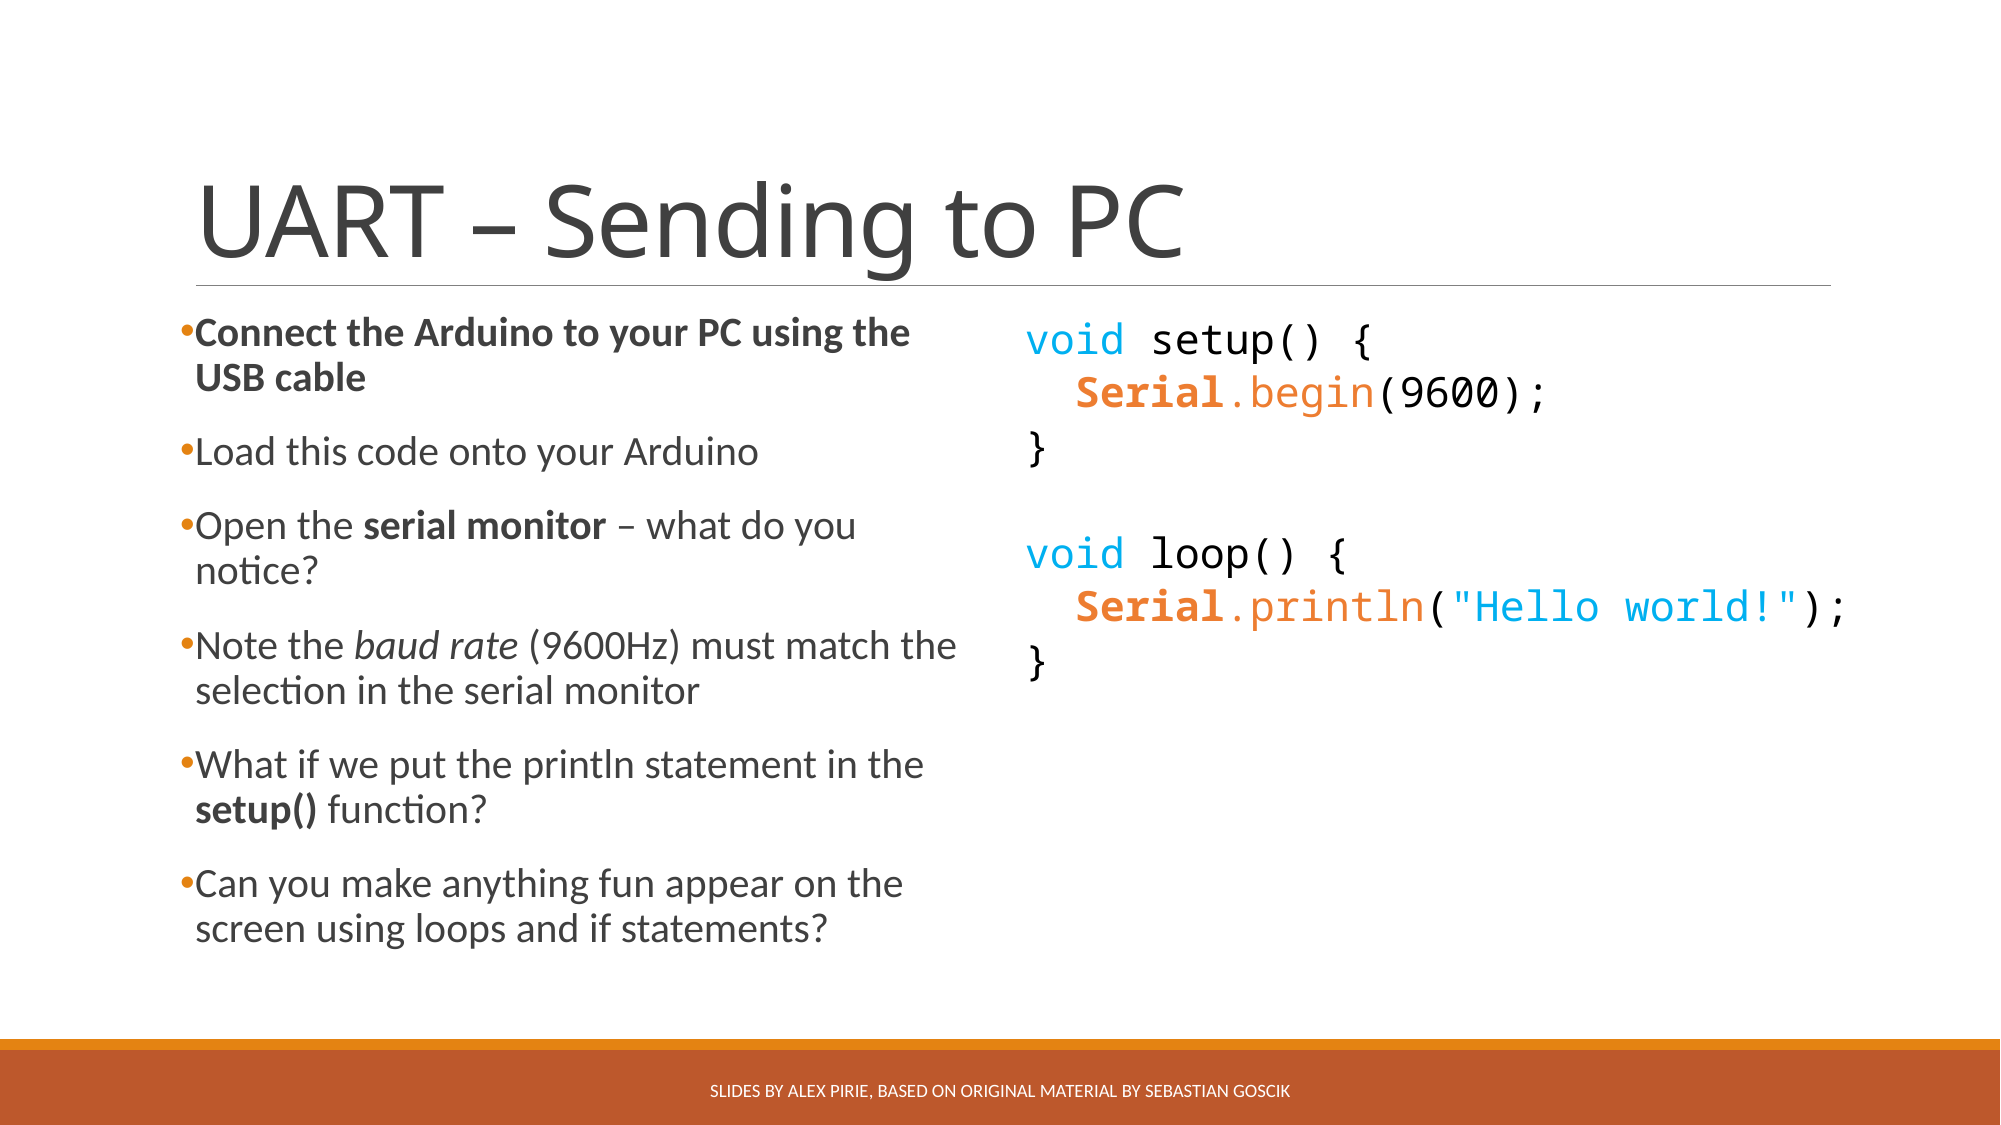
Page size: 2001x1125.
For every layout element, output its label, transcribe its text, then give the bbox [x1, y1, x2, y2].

footer Slides by Alex Pirie, based on original material by Sebastian Goscik [604, 1059, 1396, 1120]
list Connect the Arduino to your PC using the USB cable Load this code onto your Arduino Open the serial monitor – what do you notice? Note the baud rate (9600Hz) must match the selection in the serial monitor What if we put the println statement in the setup() function? Can you make anything fun appear on the screen using loops and if statements? [180, 302, 990, 963]
text_box void setup() { Serial.begin(9600); } void loop() { Serial.println("Hello world!"); } [1010, 301, 1943, 691]
title UART – Sending to PC [180, 47, 1830, 285]
